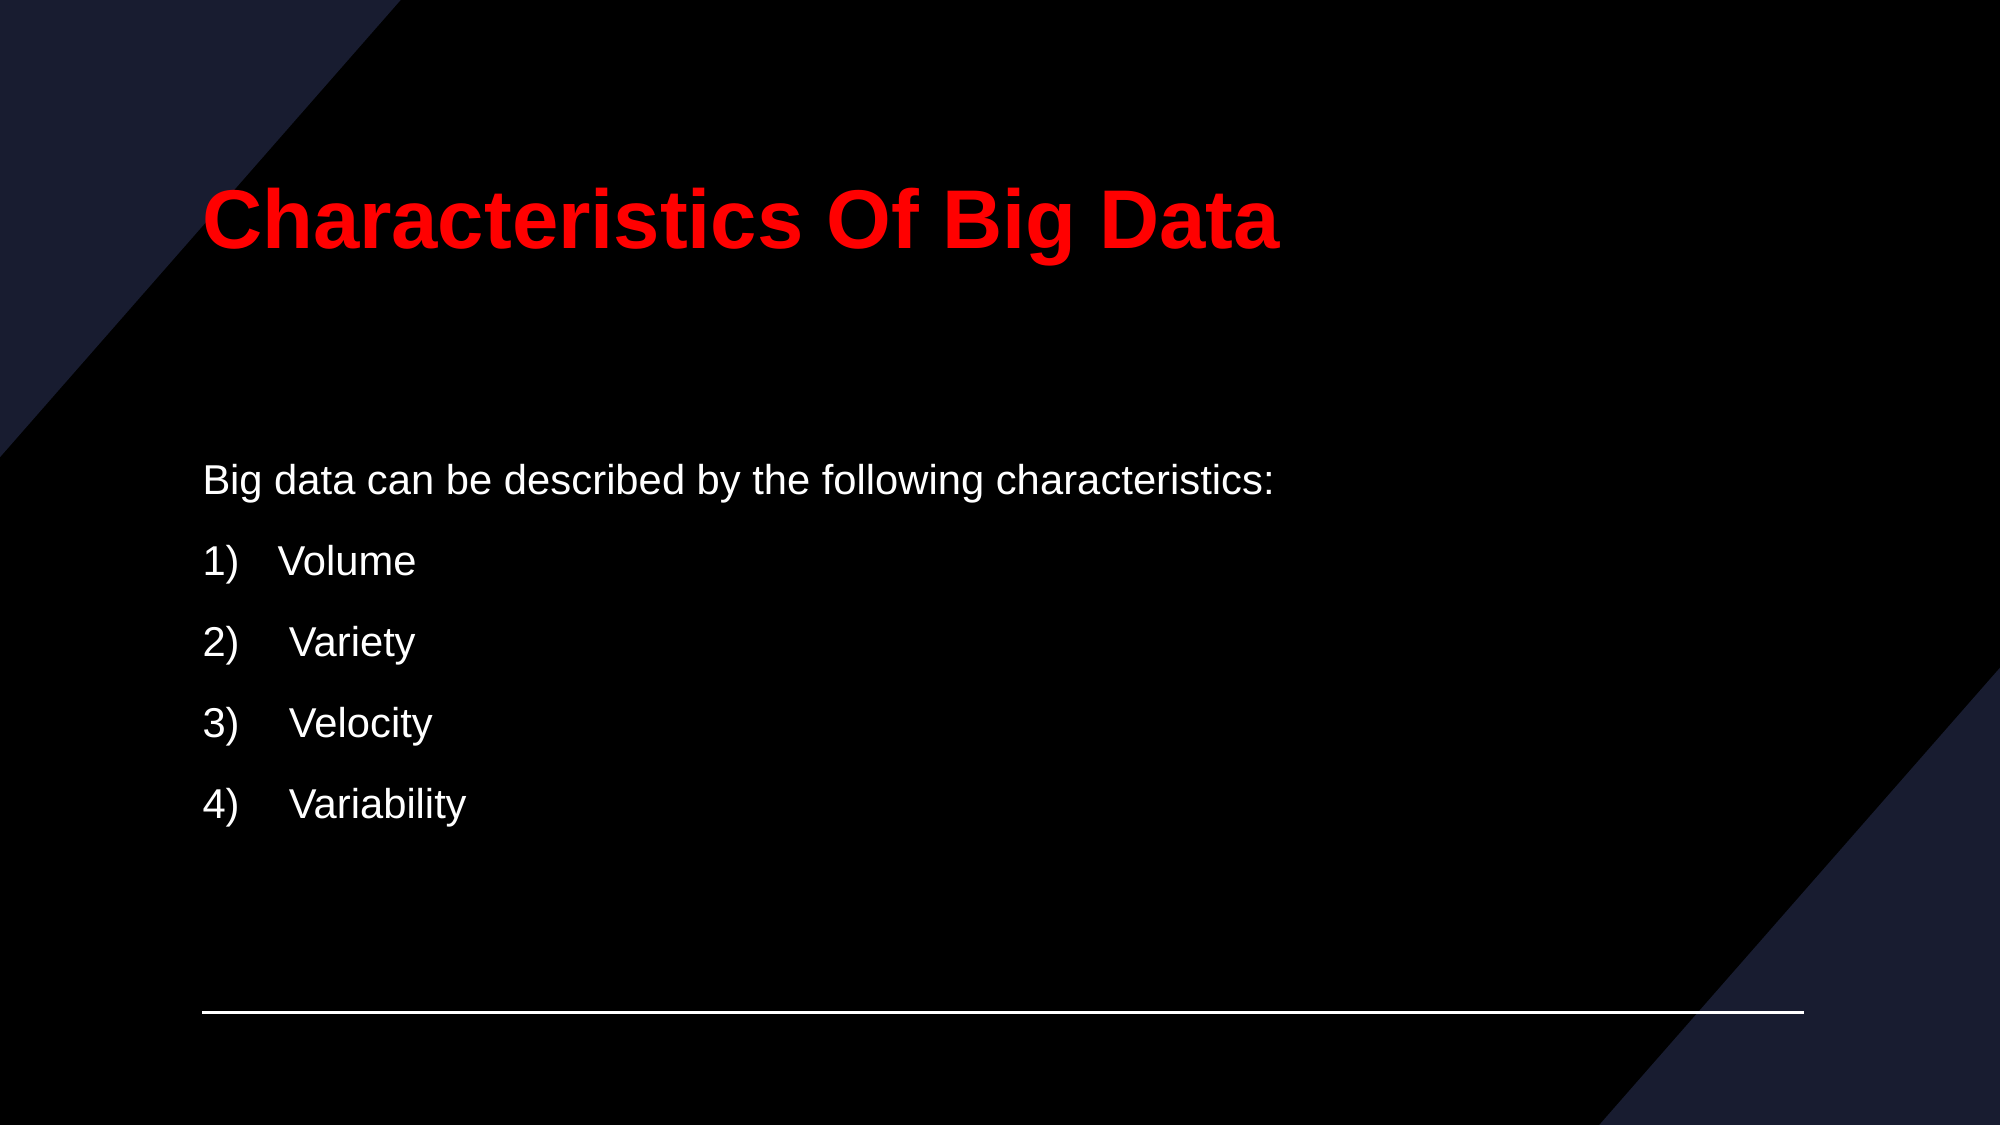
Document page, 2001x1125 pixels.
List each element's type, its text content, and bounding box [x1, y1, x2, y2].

list Big data can be described by the following characteristics: Volume Variety Velocity Variability [187, 382, 1813, 968]
title Characteristics Of Big Data [187, 143, 1813, 367]
